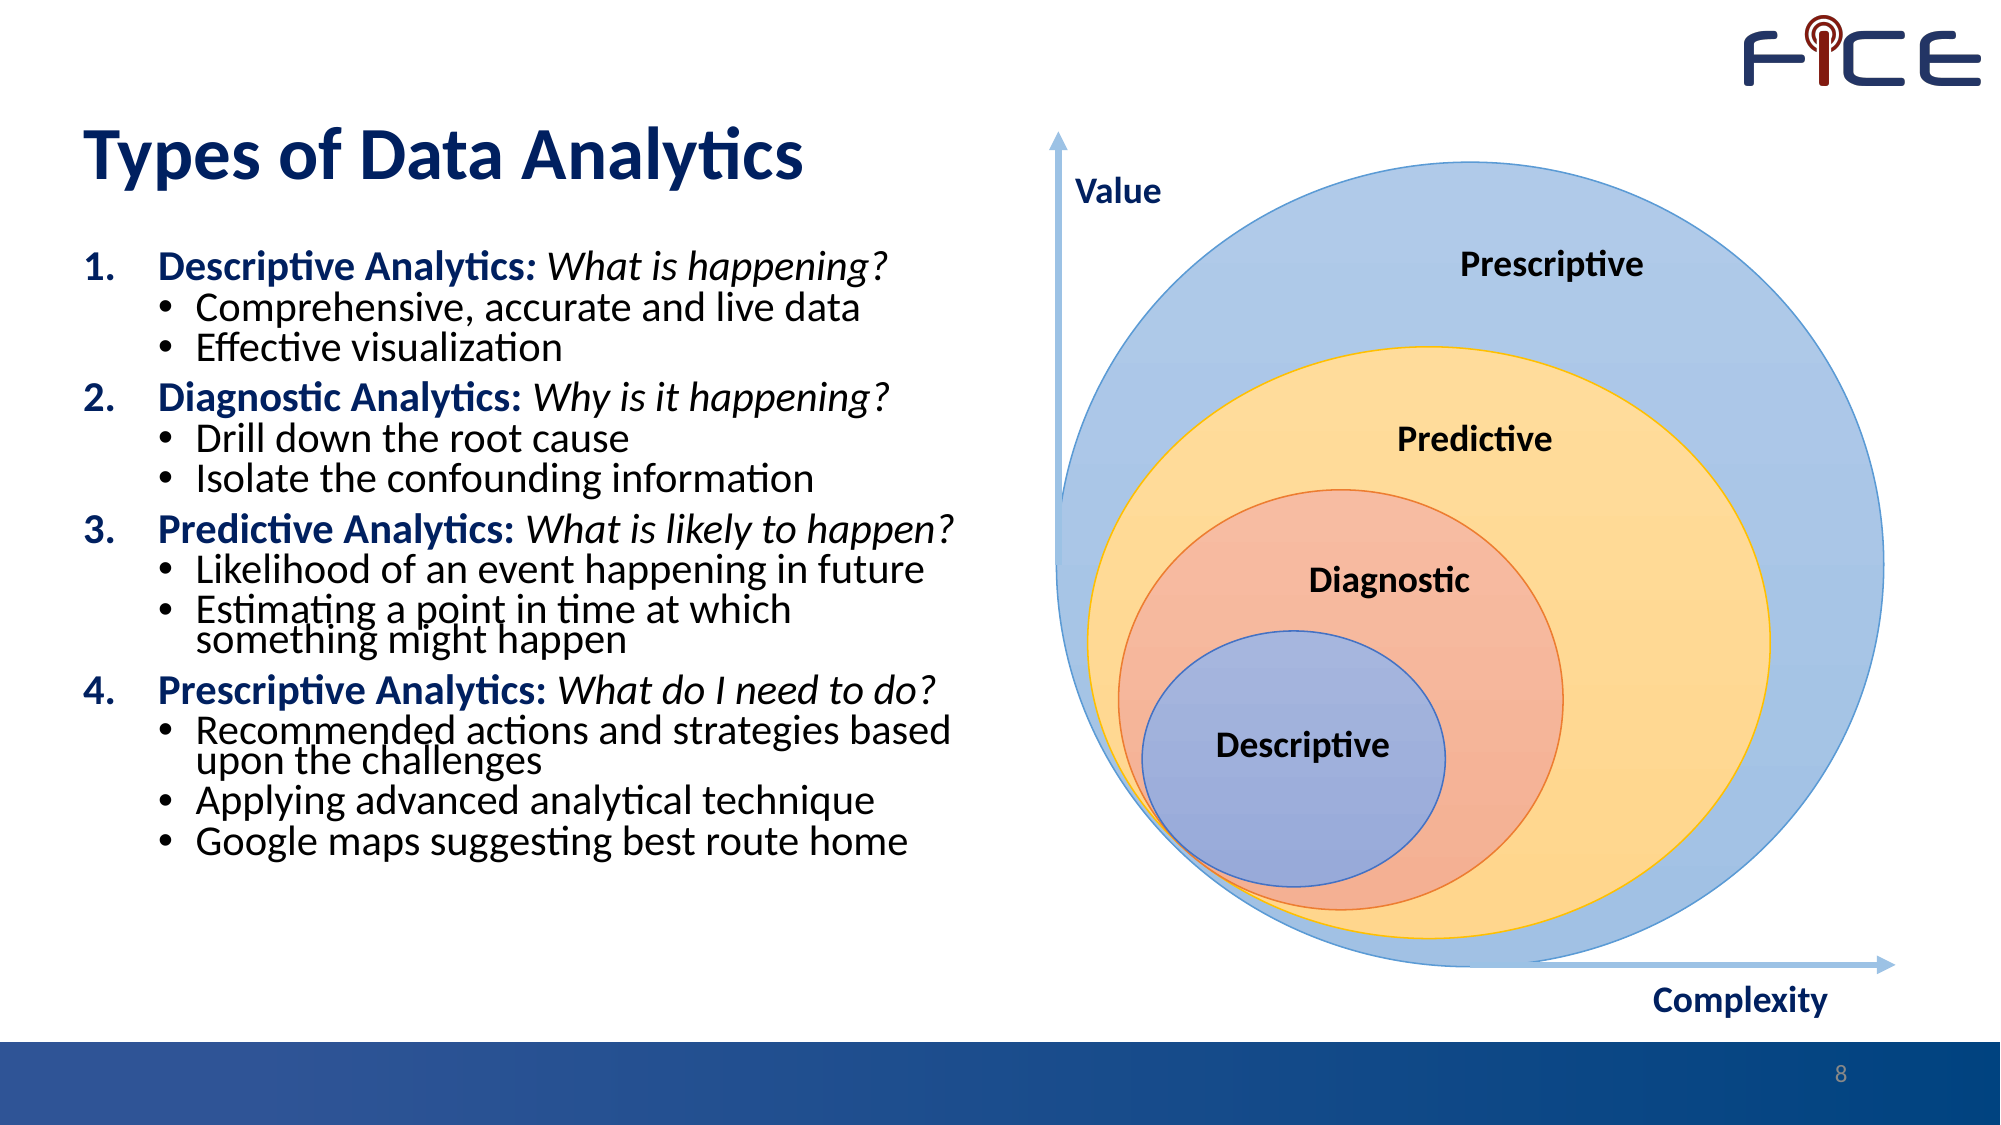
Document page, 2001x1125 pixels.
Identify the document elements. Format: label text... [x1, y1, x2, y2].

text_box [1087, 346, 1771, 939]
text_box Diagnostic [1293, 547, 1639, 608]
picture [1744, 15, 1981, 86]
text_box Descriptive [1200, 712, 1503, 773]
slide_number 8 [1412, 1042, 1863, 1103]
text_box Complexity [1638, 971, 1896, 1028]
text_box Prescriptive [1445, 231, 1790, 292]
text_box [1142, 630, 1445, 887]
text_box [1118, 489, 1564, 910]
text_box Value [1063, 158, 1230, 219]
list Descriptive Analytics: What is happening? Comprehensive, accurate and live data Effective visualization Diagnostic Analytics: Why is it happening? Drill down the root cause Isolate the confounding information Predictive Analytics: What is likely to happen? Likelihood of an event happening in future Estimating a point in time at which something might happen Prescriptive Analytics: What do I need to do? Recommended actions and strategies based upon the challenges Applying advanced analytical technique Google maps suggesting best route home [68, 249, 982, 1013]
text_box Predictive [1382, 405, 1727, 466]
text_box [1056, 162, 1884, 967]
title Types of Data Analytics [68, 40, 1863, 278]
